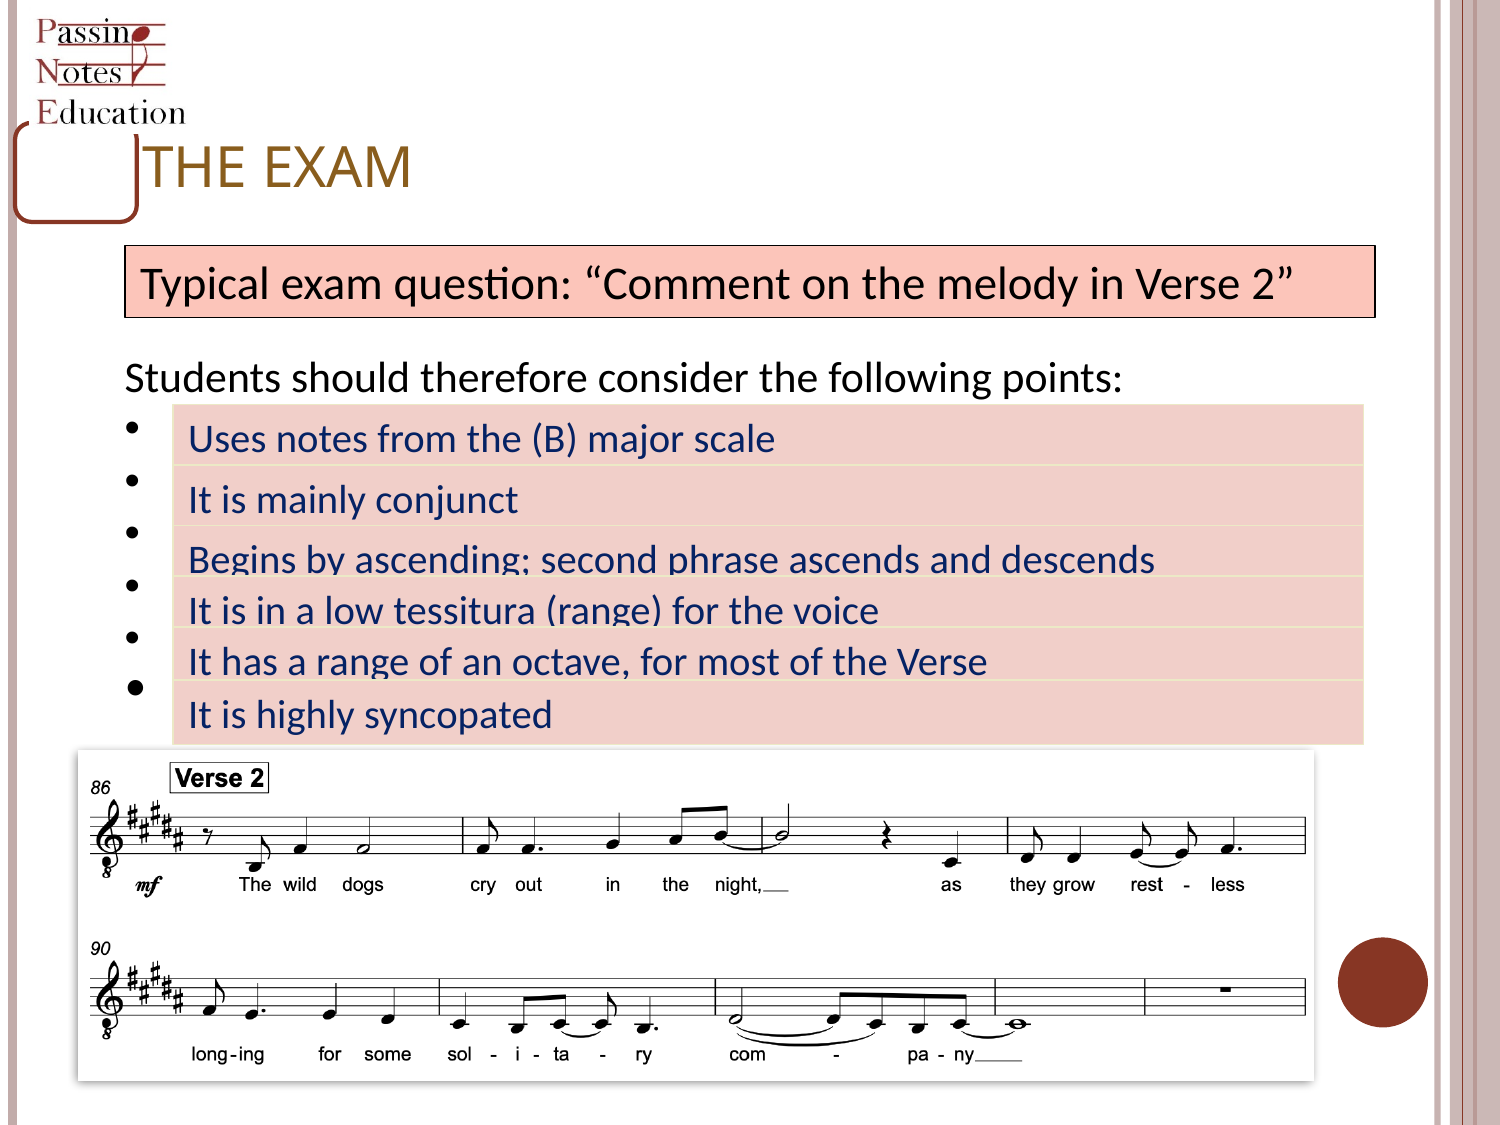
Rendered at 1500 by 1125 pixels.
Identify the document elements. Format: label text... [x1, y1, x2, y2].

text_box It is mainly conjunct [173, 464, 1364, 525]
title The Exam [127, 122, 1186, 207]
text_box Students should therefore consider the following points: Which scale is used? Major? Minor? Is it mainly conjunct (moving by step) or disjunct (moving by leap)? Does it ascend or descend? Or both? High or low tessitura (part of the voice)? What is the overall range of the vocal line? Anything about the rhythm? [109, 341, 1465, 675]
text_box It has a range of an octave, for most of the Verse [173, 627, 1364, 680]
text_box Begins by ascending; second phrase ascends and descends [173, 525, 1364, 576]
text_box It is highly syncopated [173, 680, 1364, 745]
text_box Typical exam question: “Comment on the melody in Verse 2” [125, 245, 1375, 318]
picture [29, 7, 190, 135]
text_box [15, 124, 137, 222]
text_box Uses notes from the (B) major scale [173, 404, 1364, 464]
picture [77, 750, 1314, 1081]
text_box It is in a low tessitura (range) for the voice [173, 576, 1364, 627]
